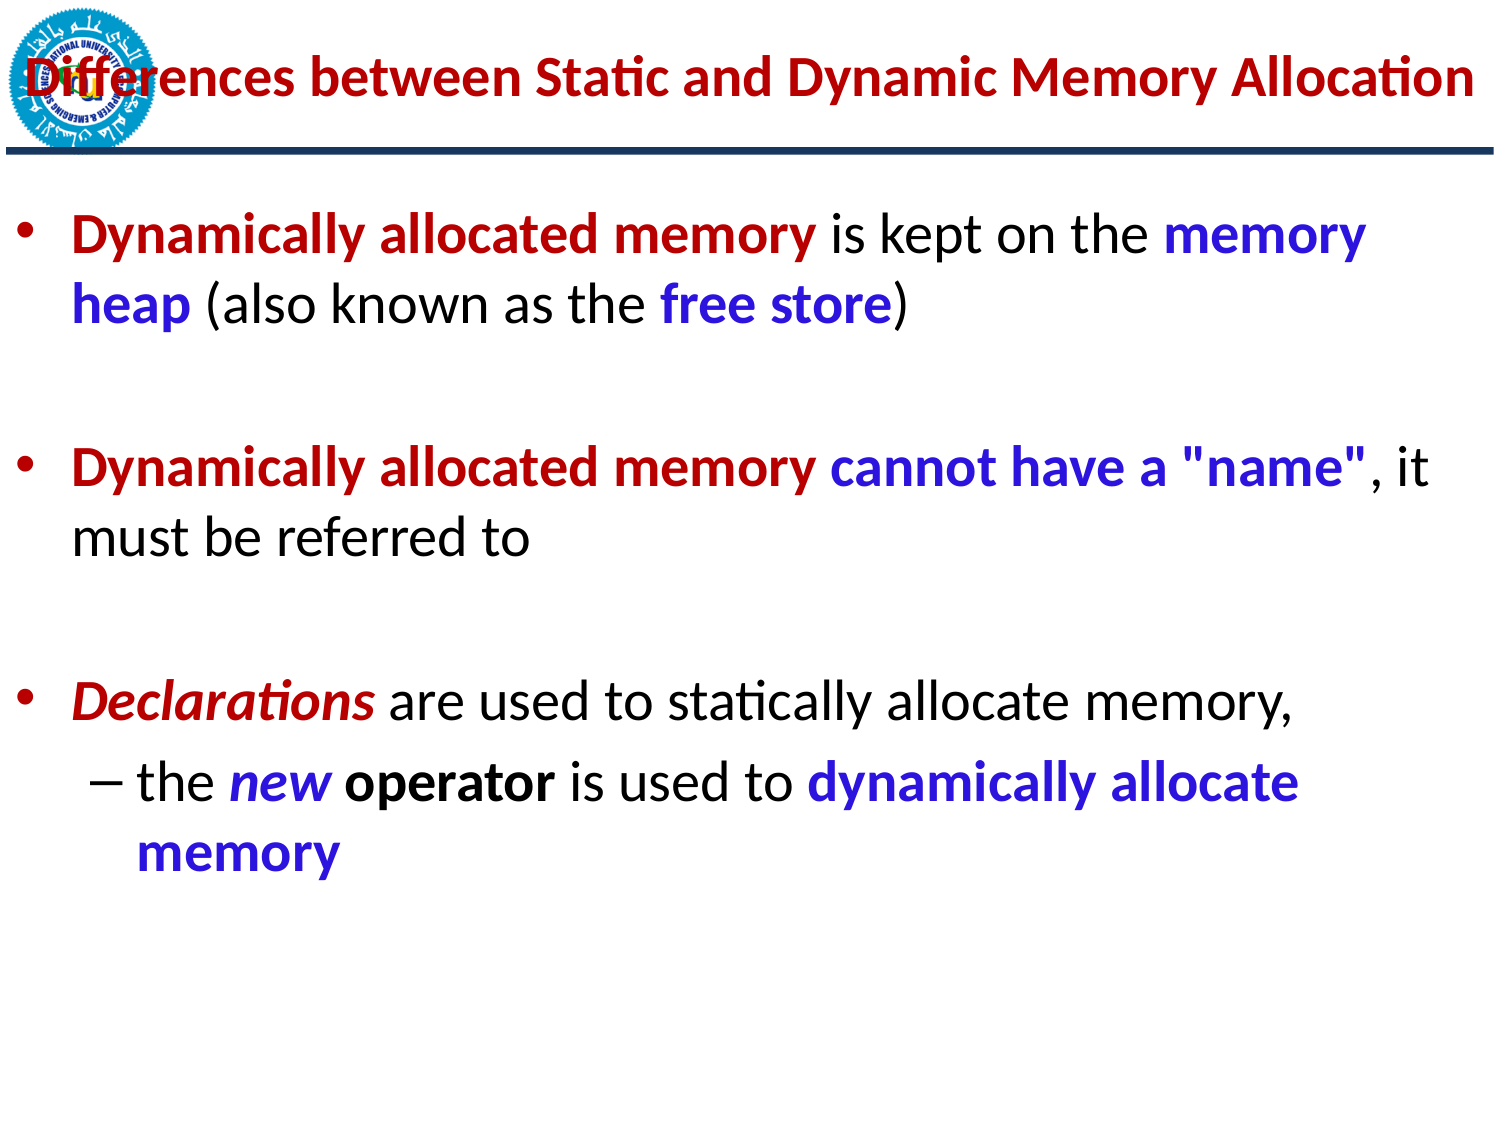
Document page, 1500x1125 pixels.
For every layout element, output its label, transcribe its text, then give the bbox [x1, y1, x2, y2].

text_box [4, 145, 1496, 157]
list Dynamically allocated memory is kept on the memory heap (also known as the free store) Dynamically allocated memory cannot have a "name", it must be referred to Declarations are used to statically allocate memory, the new operator is used to dynamically allocate memory [0, 187, 1500, 1113]
title Differences between Static and Dynamic Memory Allocation [6, 0, 1494, 145]
